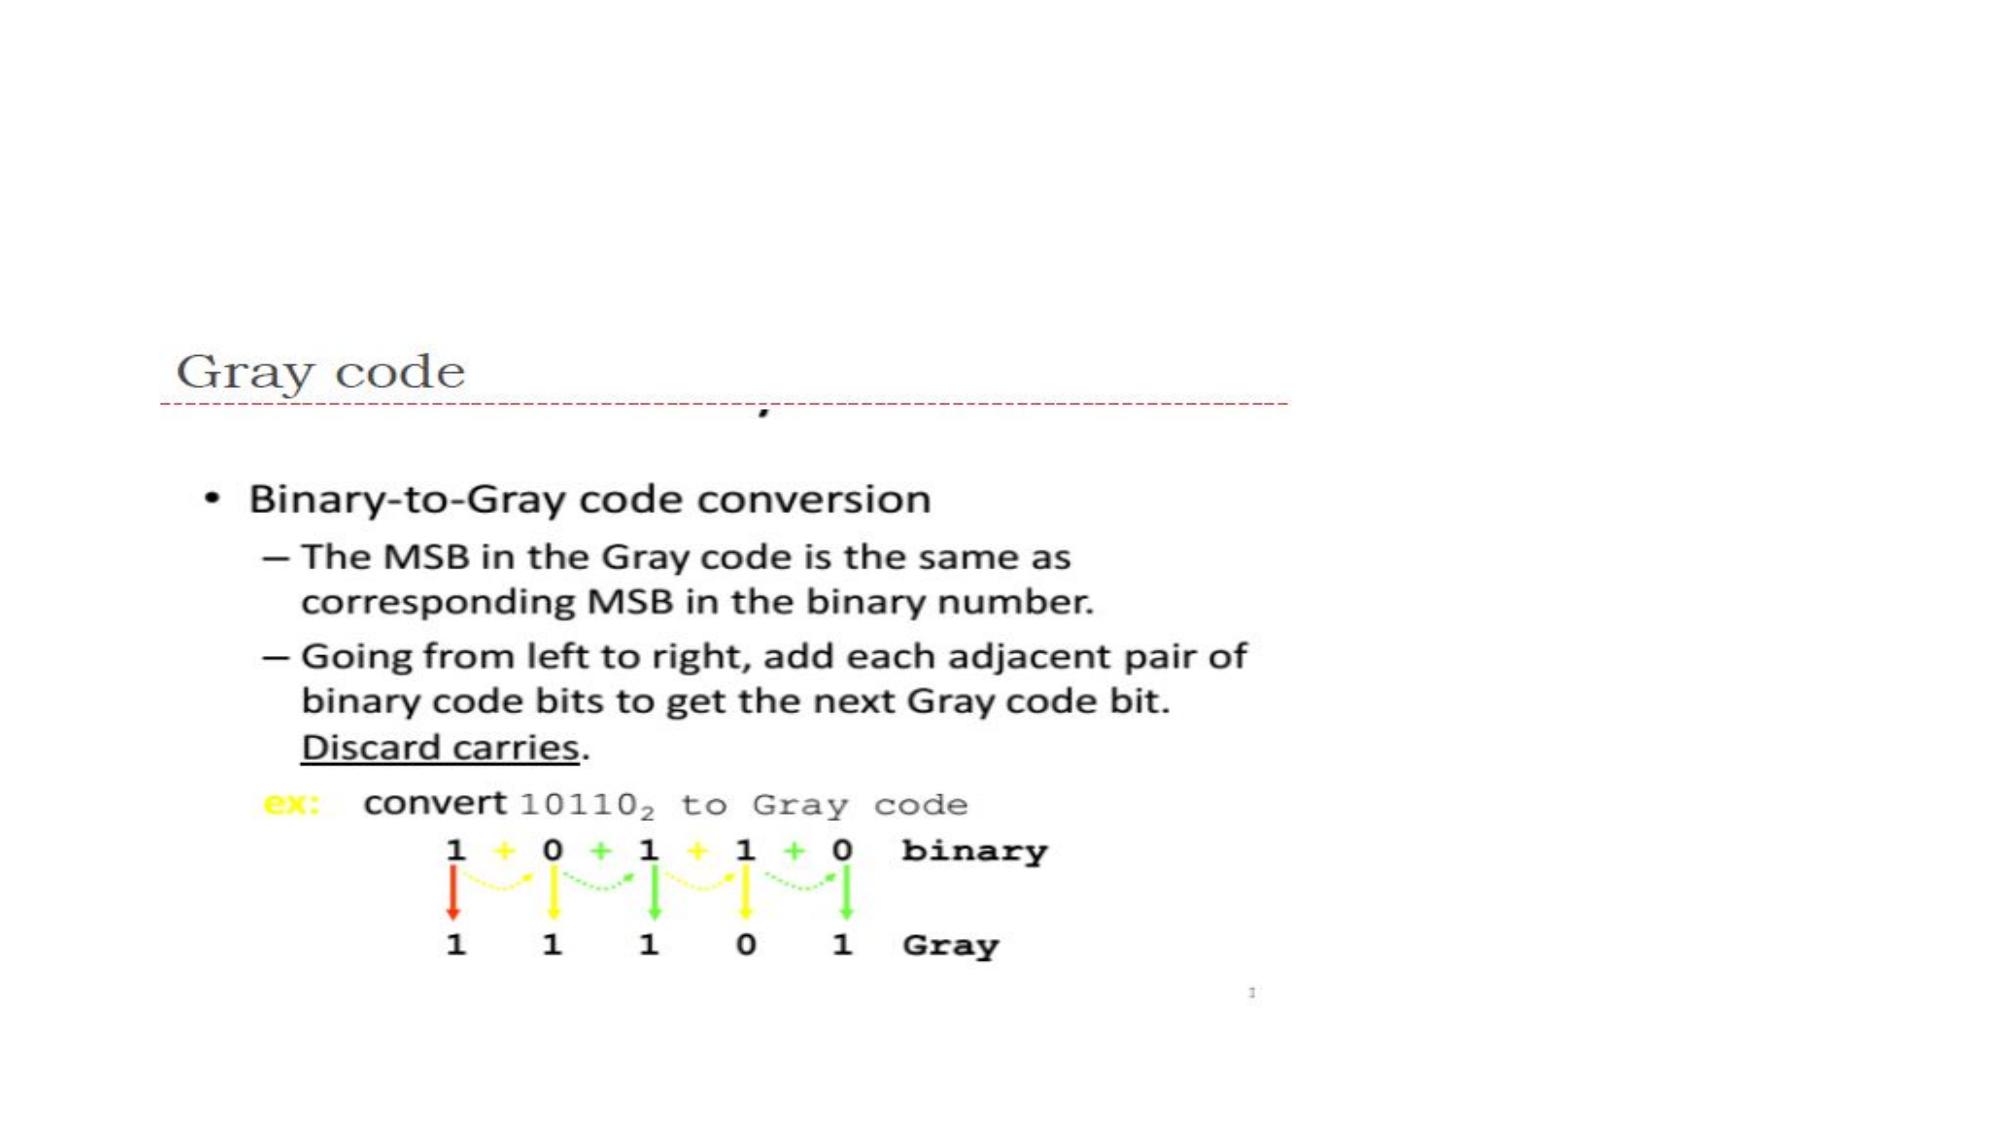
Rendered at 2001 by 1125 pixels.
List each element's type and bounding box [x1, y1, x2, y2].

list [159, 319, 1292, 1010]
